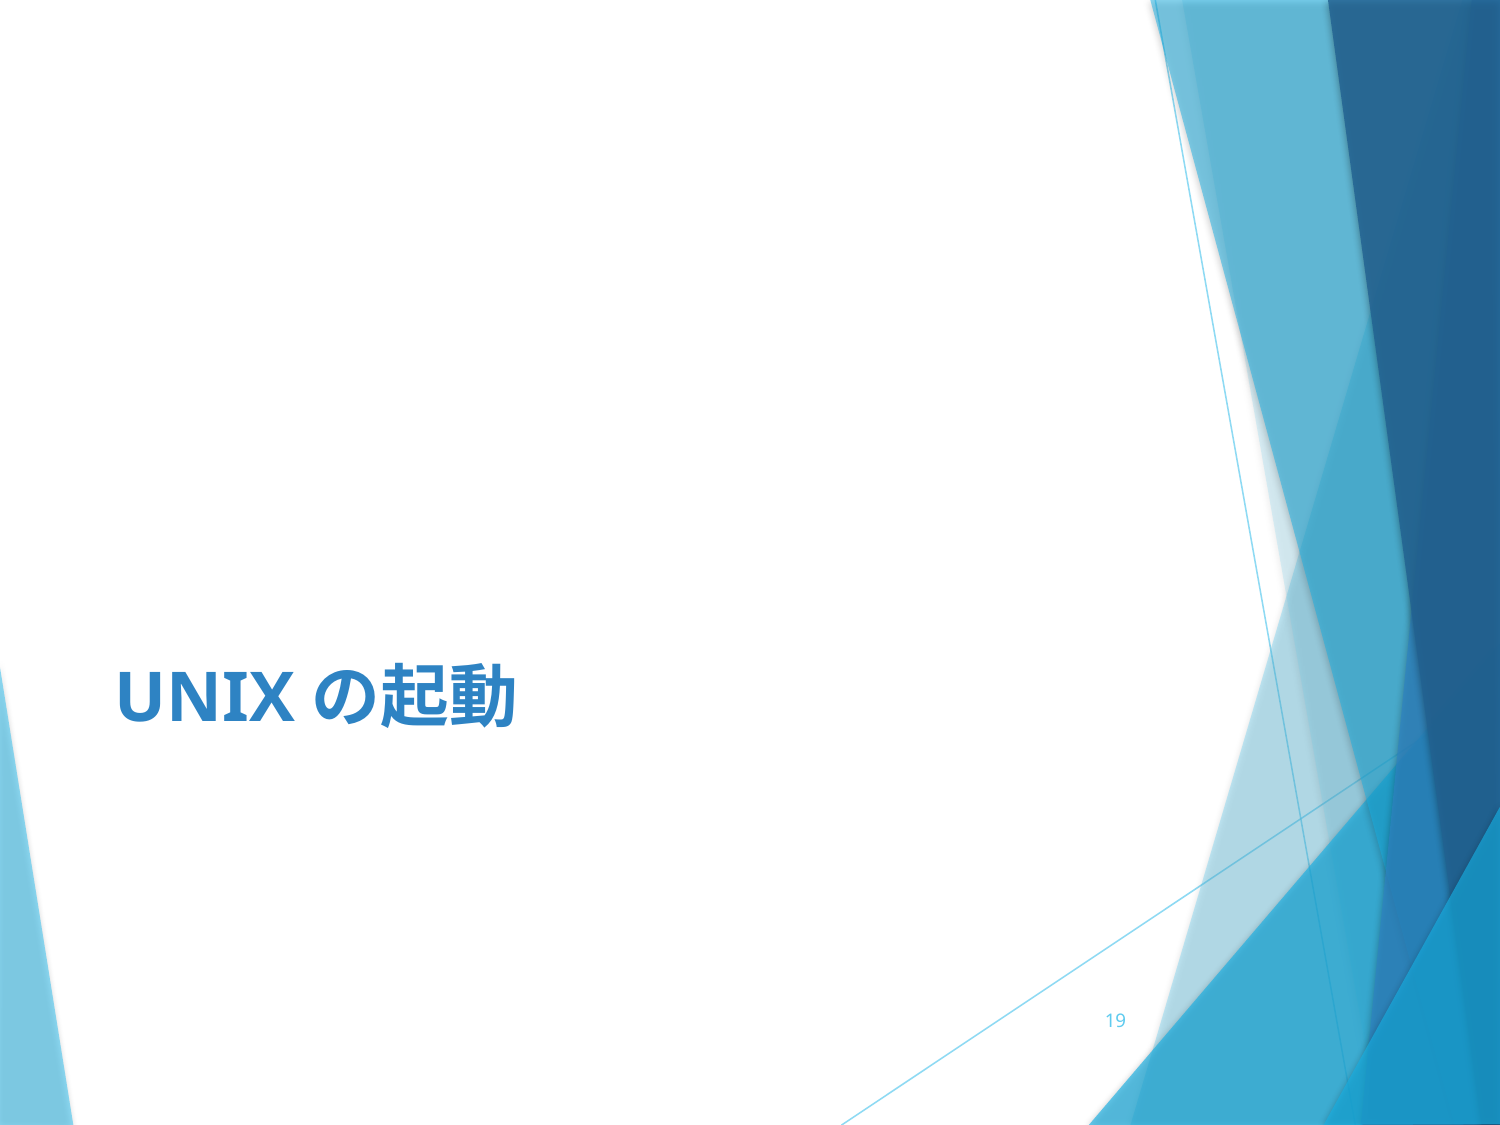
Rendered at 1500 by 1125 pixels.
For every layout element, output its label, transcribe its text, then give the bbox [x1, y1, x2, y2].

title UNIXの起動 [99, 443, 1142, 743]
slide_number 19 [1057, 991, 1142, 1051]
